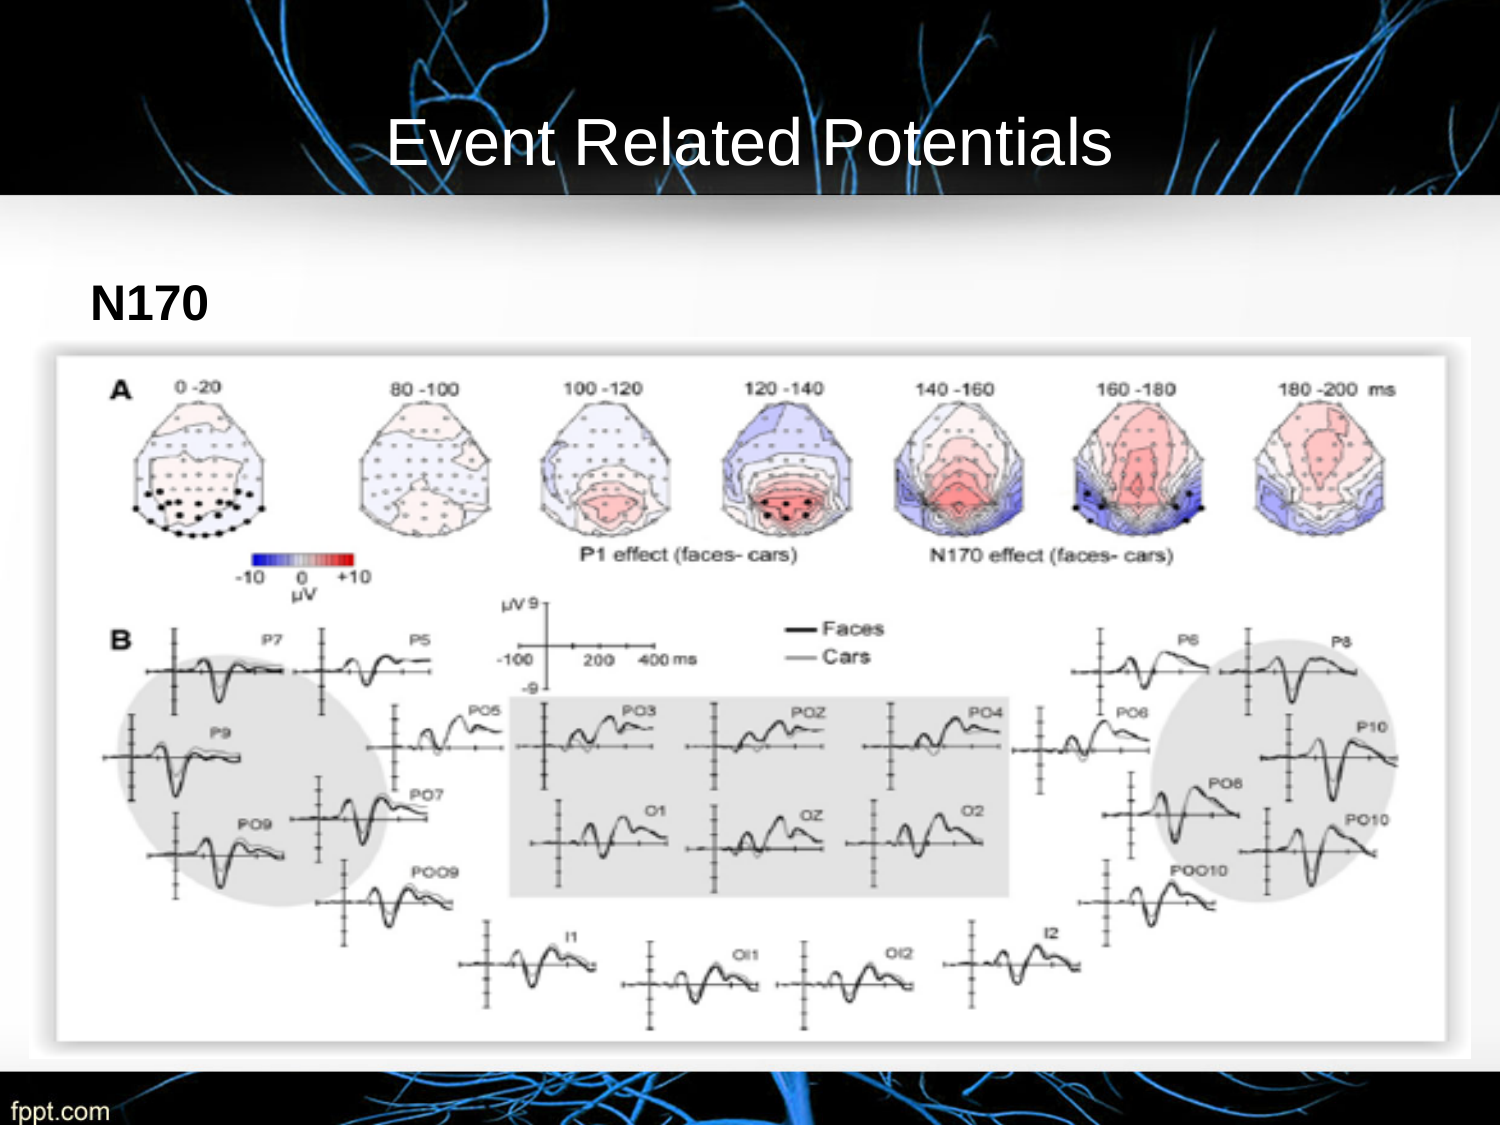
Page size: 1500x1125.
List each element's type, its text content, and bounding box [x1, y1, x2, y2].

title Event Related Potentials [75, 45, 1425, 233]
picture [0, 0, 1500, 1125]
list Ν170 [75, 262, 1425, 337]
